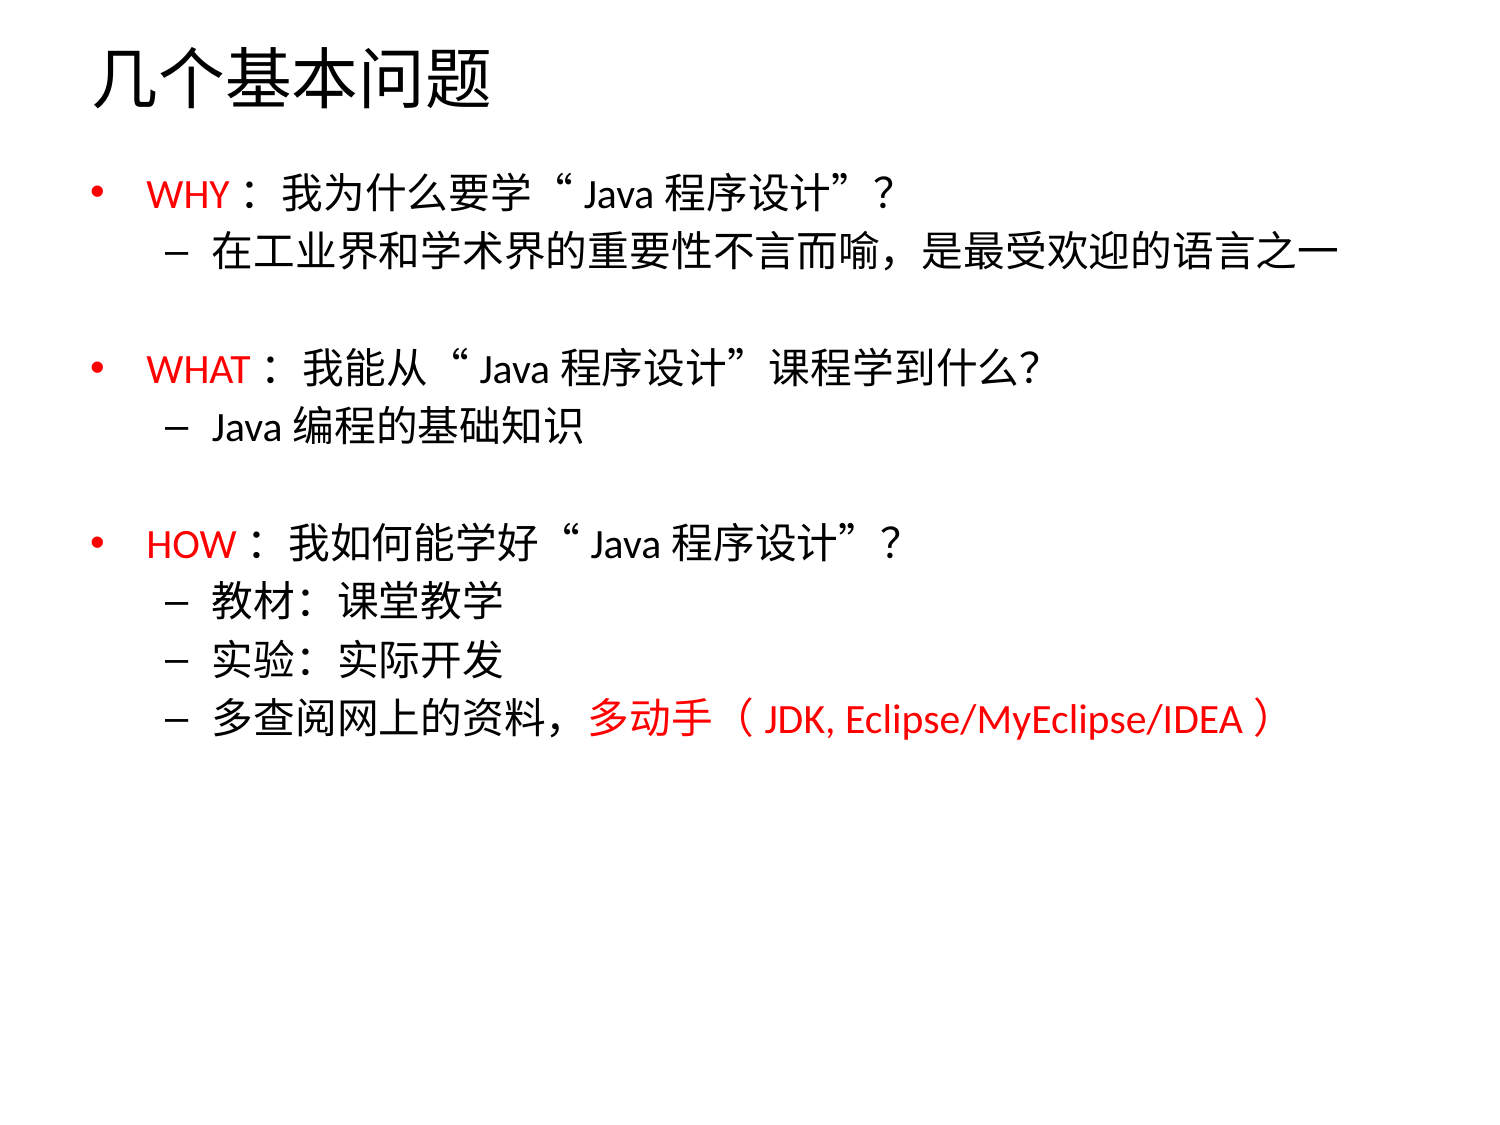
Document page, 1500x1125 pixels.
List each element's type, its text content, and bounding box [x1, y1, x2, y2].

list WHY：我为什么要学“Java程序设计”？ 在工业界和学术界的重要性不言而喻，是最受欢迎的语言之一 WHAT：我能从“Java程序设计”课程学到什么？ Java编程的基础知识 HOW：我如何能学好“Java程序设计”？ 教材：课堂教学 实验：实际开发 多查阅网上的资料，多动手（JDK, Eclipse/MyEclipse/IDEA） [75, 158, 1425, 1005]
title 几个基本问题 [76, 19, 1427, 135]
